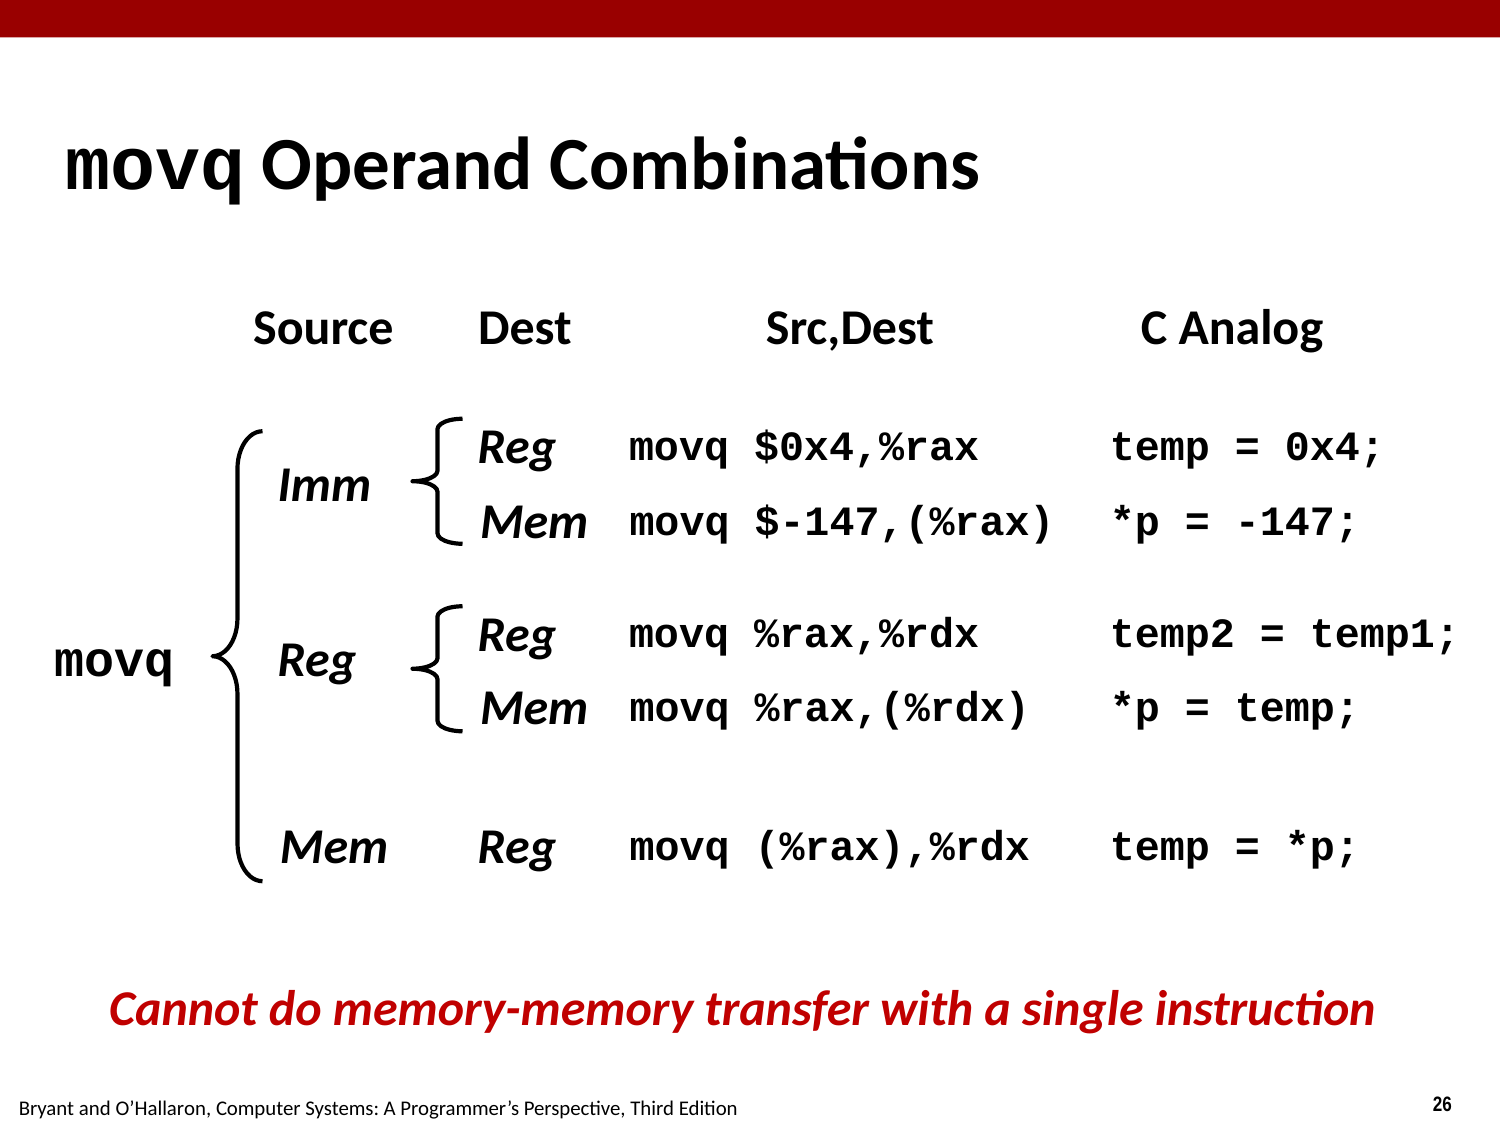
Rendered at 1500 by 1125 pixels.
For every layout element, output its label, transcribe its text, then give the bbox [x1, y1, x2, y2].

text_box [412, 418, 463, 544]
text_box Mem [465, 481, 604, 556]
text_box movq %rax,%rdx [614, 598, 995, 664]
text_box movq %rax,(%rdx) [614, 671, 1045, 737]
text_box Src,Dest [751, 287, 950, 363]
text_box Reg [462, 406, 572, 481]
text_box [212, 431, 263, 882]
text_box C Analog [1126, 287, 1339, 363]
text_box Source [238, 287, 409, 363]
text_box Reg [462, 806, 572, 881]
text_box movq (%rax),%rdx [614, 811, 1045, 876]
text_box Dest [463, 287, 587, 363]
text_box *p = -147; [1095, 486, 1375, 551]
text_box movq $0x4,%rax [614, 411, 995, 476]
text_box [412, 606, 463, 732]
text_box temp2 = temp1; [1094, 598, 1475, 664]
title movq Operand Combinations [49, 112, 1226, 207]
text_box Imm [263, 443, 387, 519]
text_box Reg [462, 593, 572, 669]
text_box movq [39, 618, 190, 694]
text_box *p = temp; [1095, 671, 1375, 737]
text_box movq $-147,(%rax) [614, 486, 1070, 551]
text_box temp = *p; [1095, 811, 1375, 876]
text_box Reg [263, 618, 372, 694]
text_box Mem [265, 806, 404, 881]
text_box temp = 0x4; [1094, 411, 1400, 476]
list Cannot do memory-memory transfer with a single instruction [74, 974, 1411, 1063]
text_box Mem [465, 666, 604, 742]
